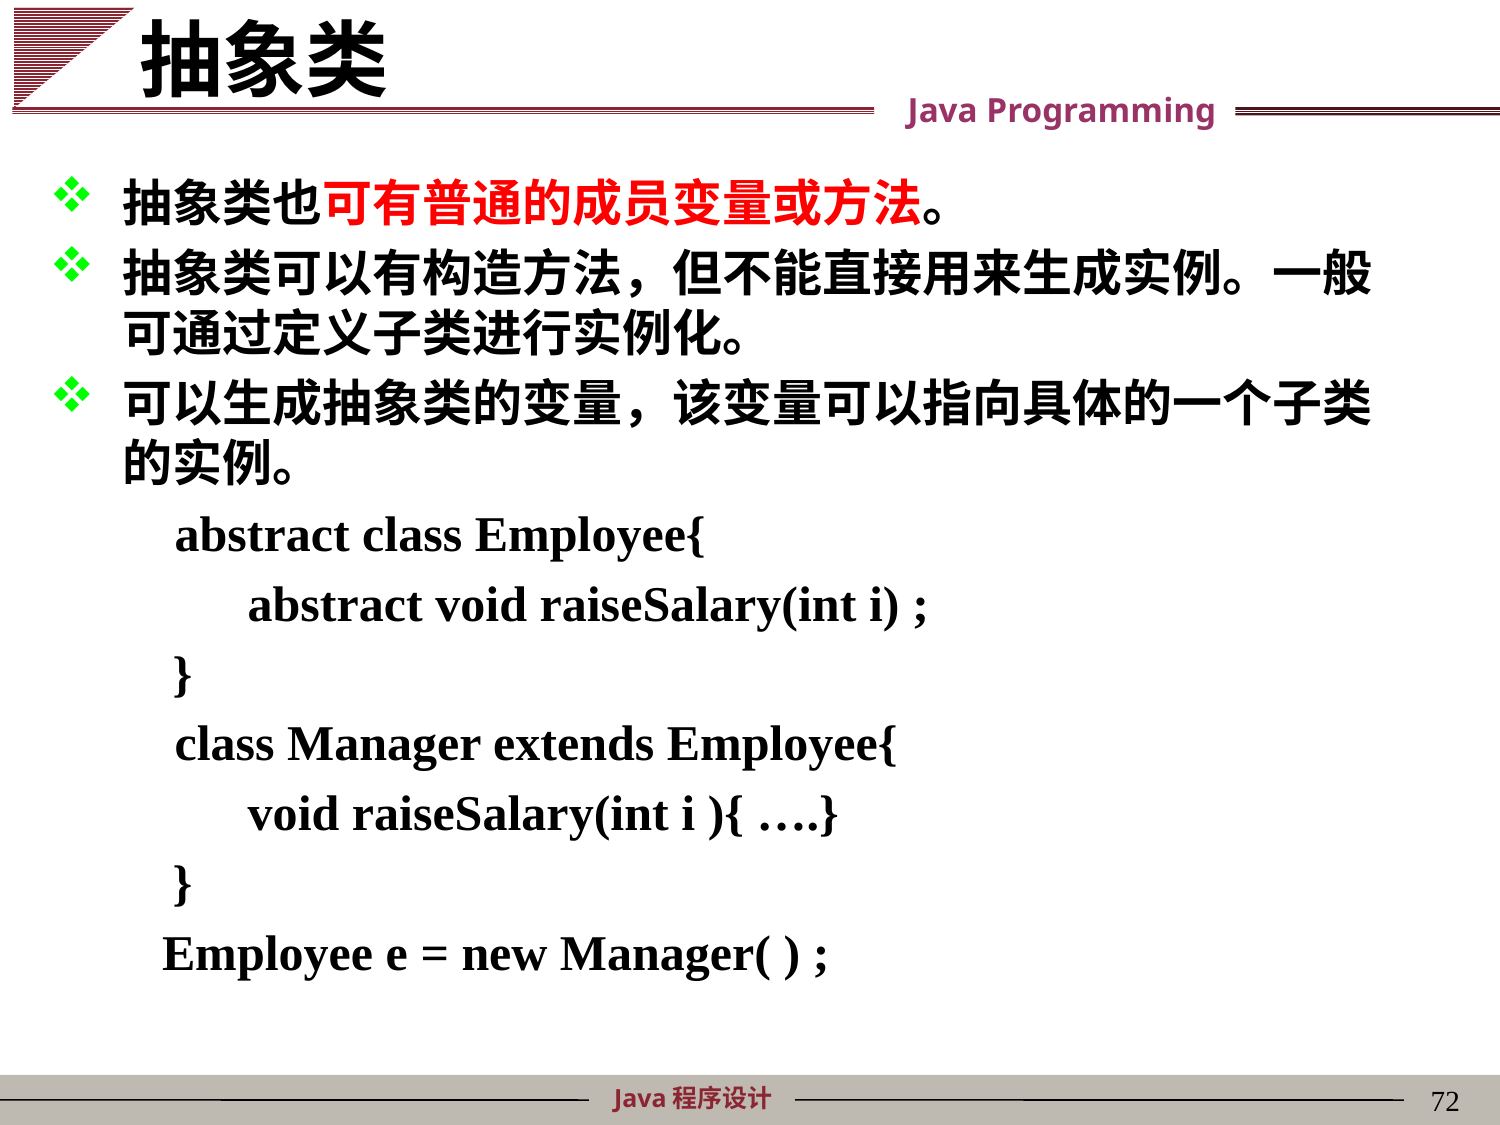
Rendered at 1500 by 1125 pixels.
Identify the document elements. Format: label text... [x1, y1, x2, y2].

list 抽象类也可有普通的成员变量或方法。 抽象类可以有构造方法，但不能直接用来生成实例。一般可通过定义子类进行实例化。 可以生成抽象类的变量，该变量可以指向具体的一个子类的实例。 abstract class Employee{ abstract void raiseSalary(int i) ; } class Manager extends Employee{ void raiseSalary(int i ){ ….} } Employee e = new Manager( ) ; [34, 163, 1393, 1014]
title 抽象类 [124, 0, 1400, 75]
